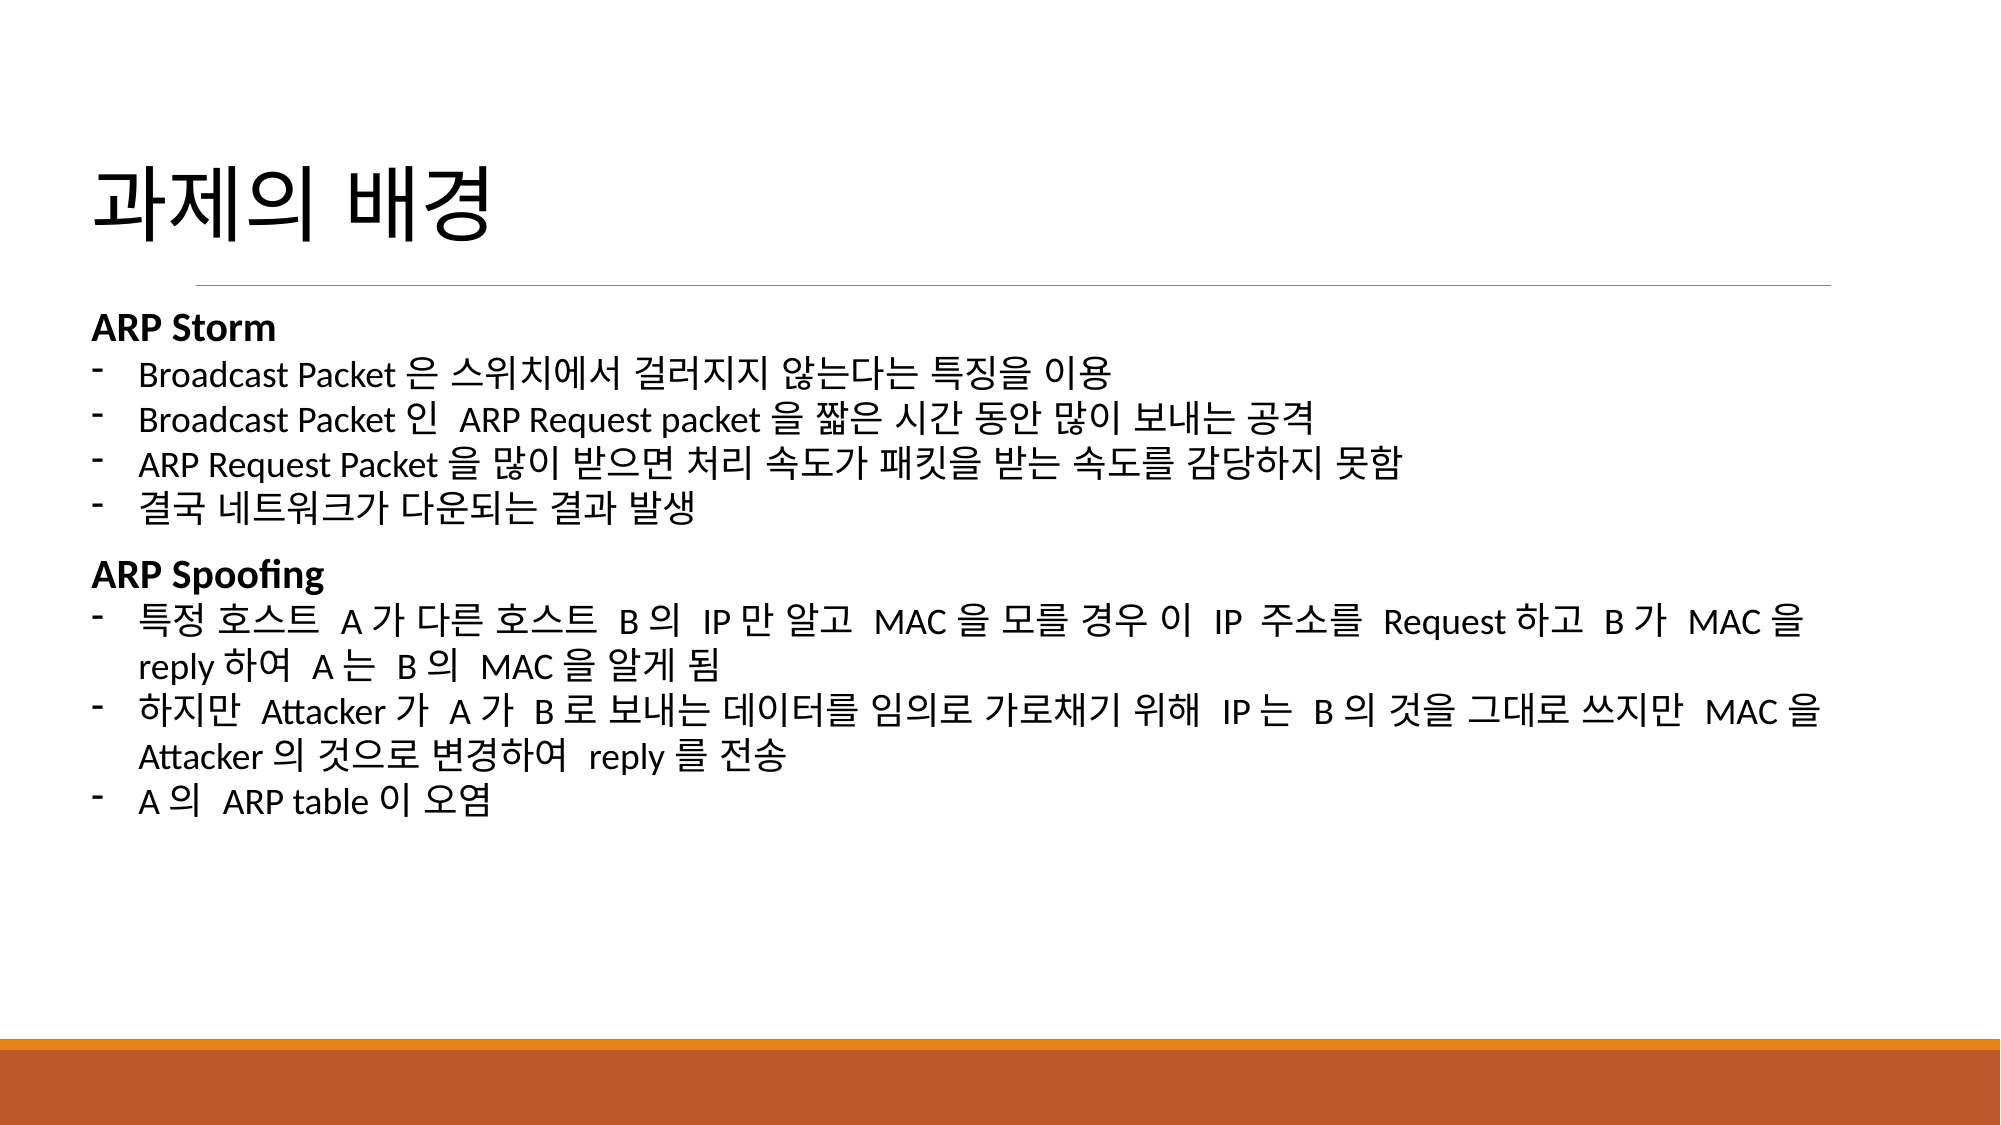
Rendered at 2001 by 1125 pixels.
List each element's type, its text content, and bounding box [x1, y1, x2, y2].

text_box ARP Storm Broadcast Packet은 스위치에서 걸러지지 않는다는 특징을 이용 Broadcast Packet인 ARP Request packet을 짧은 시간 동안 많이 보내는 공격 ARP Request Packet을 많이 받으면 처리 속도가 패킷을 받는 속도를 감당하지 못함 결국 네트워크가 다운되는 결과 발생 [76, 292, 1840, 538]
text_box 과제의 배경 [76, 144, 1881, 260]
text_box ARP Spoofing 특정 호스트 A가 다른 호스트 B의 IP만 알고 MAC을 모를 경우 이 IP 주소를 Request하고 B가 MAC을 reply하여 A는 B의 MAC을 알게 됨 하지만 Attacker가 A가 B로 보내는 데이터를 임의로 가로채기 위해 IP는 B의 것을 그대로 쓰지만 MAC을 Attacker의 것으로 변경하여 reply를 전송 A의 ARP table이 오염 [76, 539, 1840, 830]
